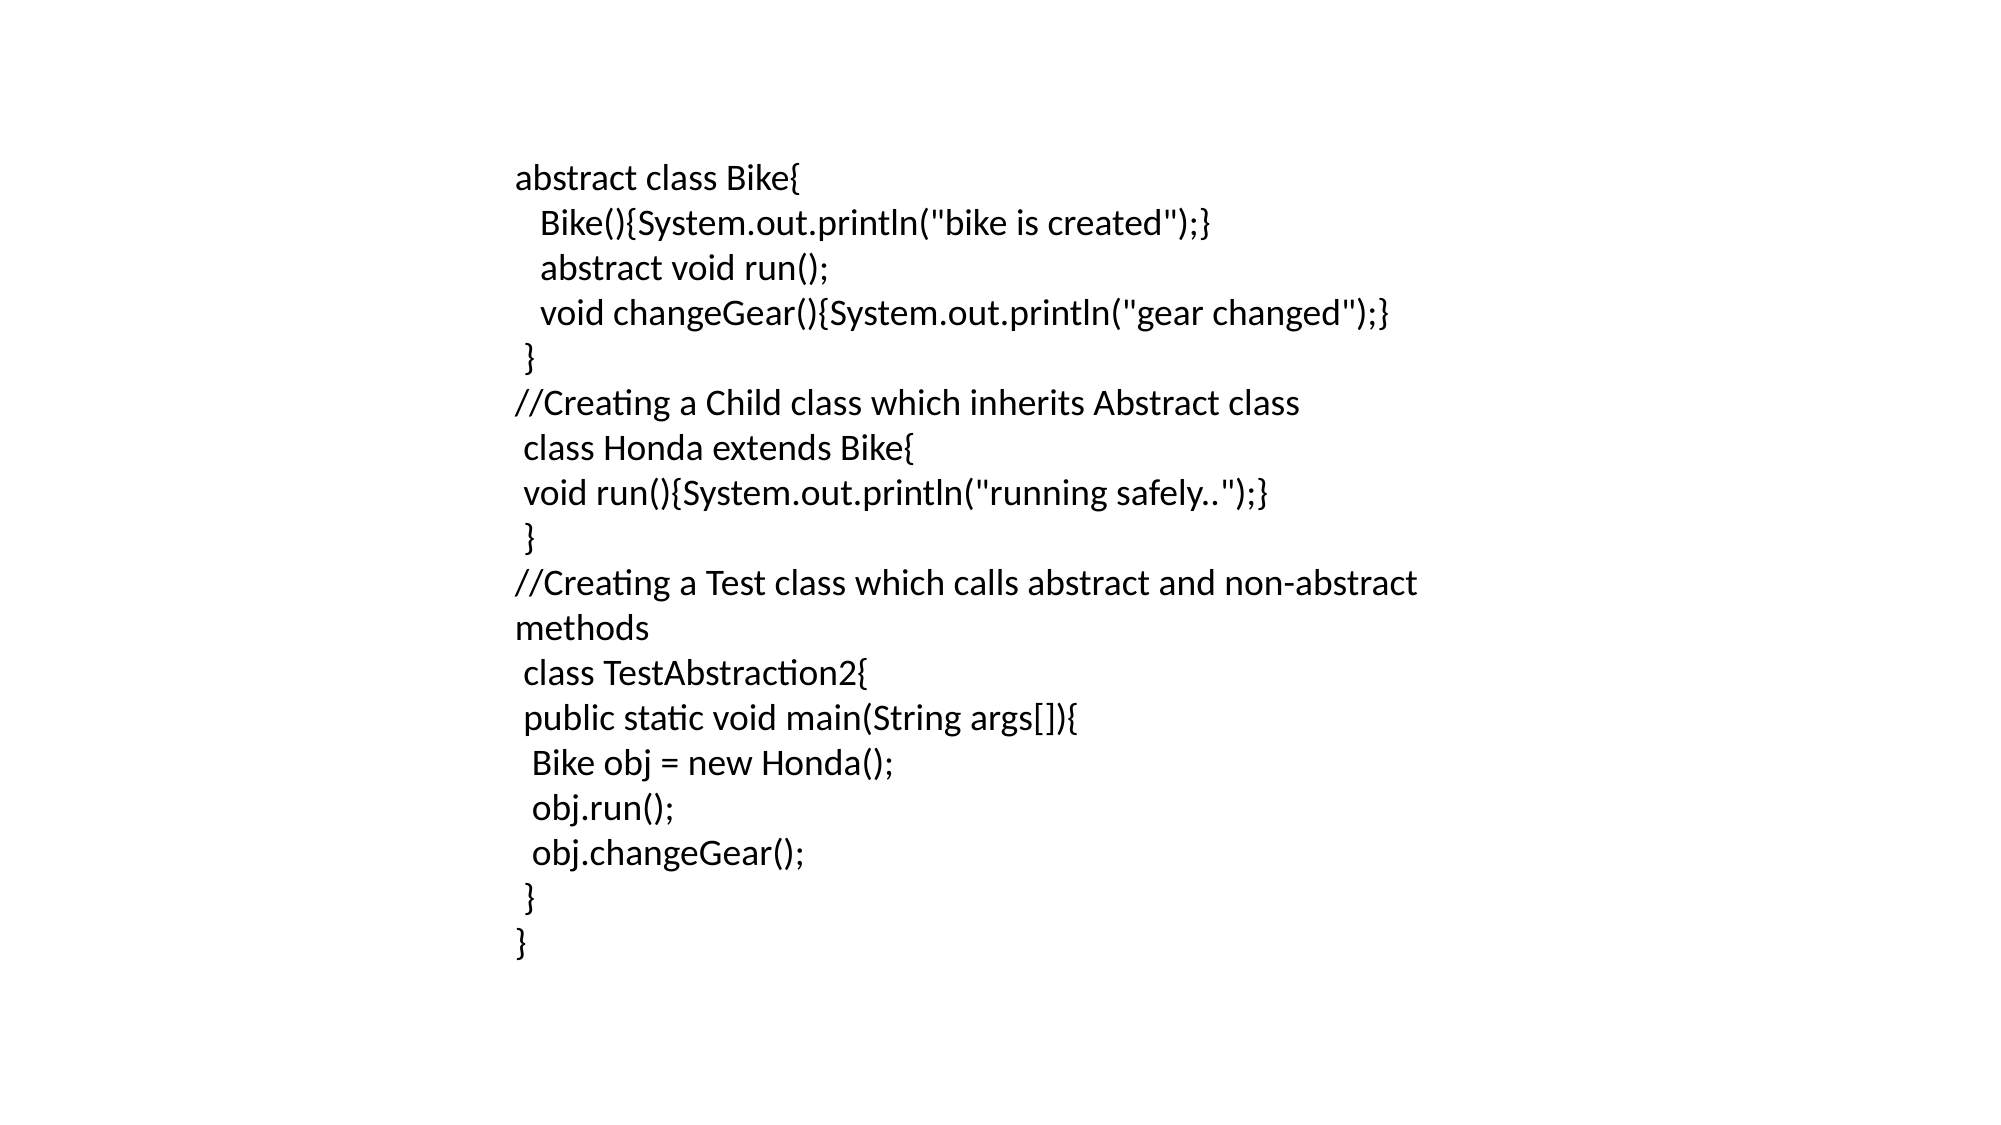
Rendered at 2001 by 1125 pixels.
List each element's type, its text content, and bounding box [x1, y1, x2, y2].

text_box abstract class Bike{ Bike(){System.out.println("bike is created");} abstract void run(); void changeGear(){System.out.println("gear changed");} } //Creating a Child class which inherits Abstract class class Honda extends Bike{ void run(){System.out.println("running safely..");} } //Creating a Test class which calls abstract and non-abstract methods class TestAbstraction2{ public static void main(String args[]){ Bike obj = new Honda(); obj.run(); obj.changeGear(); } } [500, 145, 1500, 971]
